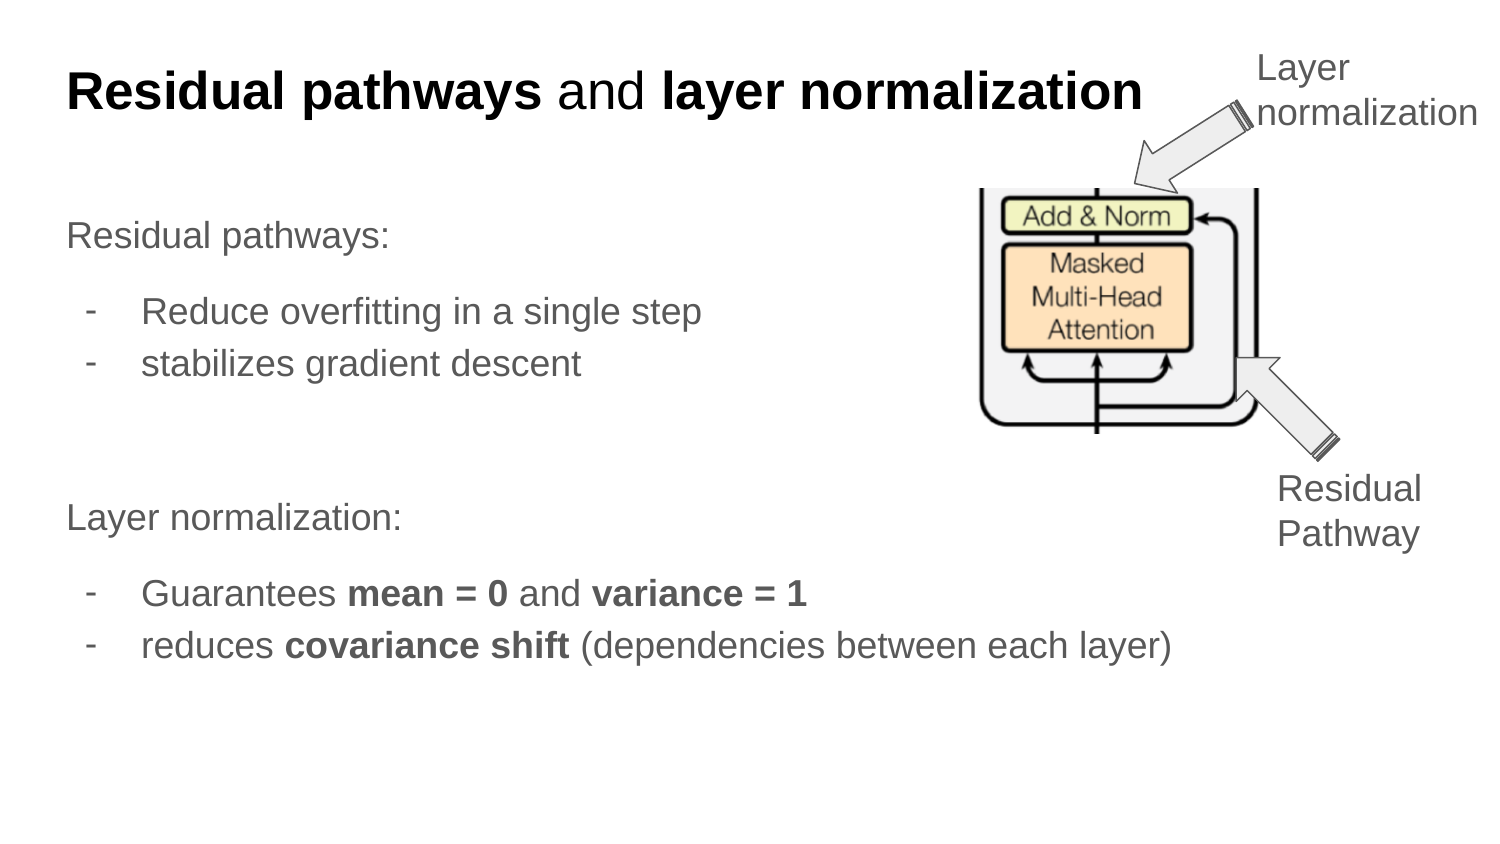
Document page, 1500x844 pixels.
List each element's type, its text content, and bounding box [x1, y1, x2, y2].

text_box Residual Pathway [1261, 449, 1451, 570]
picture [972, 188, 1263, 434]
text_box [1268, 357, 1340, 449]
text_box [1134, 100, 1241, 187]
list Residual pathways: Reduce overfitting in a single step stabilizes gradient descent Layer normalization: Guarantees mean = 0 and variance = 1 reduces covariance shift (dependencies between each layer) [51, 189, 1449, 750]
text_box Layer normalization [1241, 27, 1500, 148]
title Residual pathways and layer normalization [51, 41, 1241, 136]
